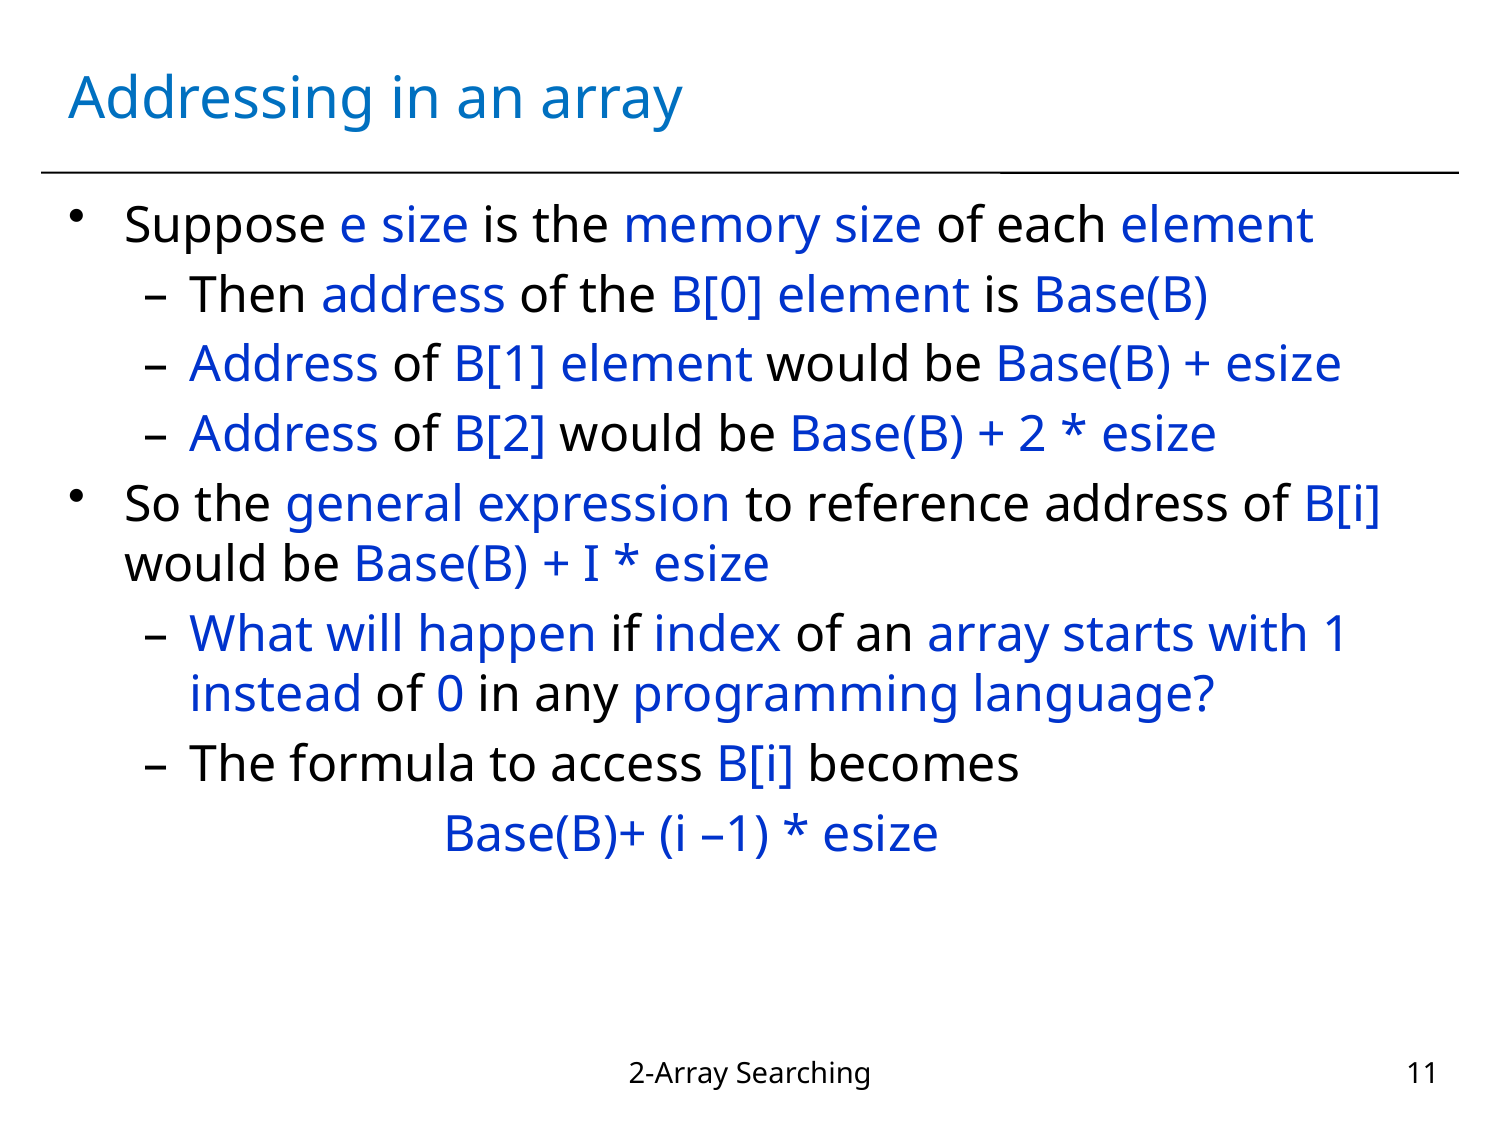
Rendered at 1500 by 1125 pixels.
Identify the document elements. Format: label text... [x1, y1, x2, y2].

list Suppose e size is the memory size of each element Then address of the B[0] element is Base(B) Address of B[1] element would be Base(B) + esize Address of B[2] would be Base(B) + 2 * esize So the general expression to reference address of B[i] would be Base(B) + I * esize What will happen if index of an array starts with 1 instead of 0 in any programming language? The formula to access B[i] becomes Base(B)+ (i –1) * esize [52, 184, 1448, 1024]
slide_number 11 [1104, 1046, 1455, 1125]
footer 2-Array Searching [502, 1046, 999, 1125]
title Addressing in an array [52, 30, 1448, 159]
